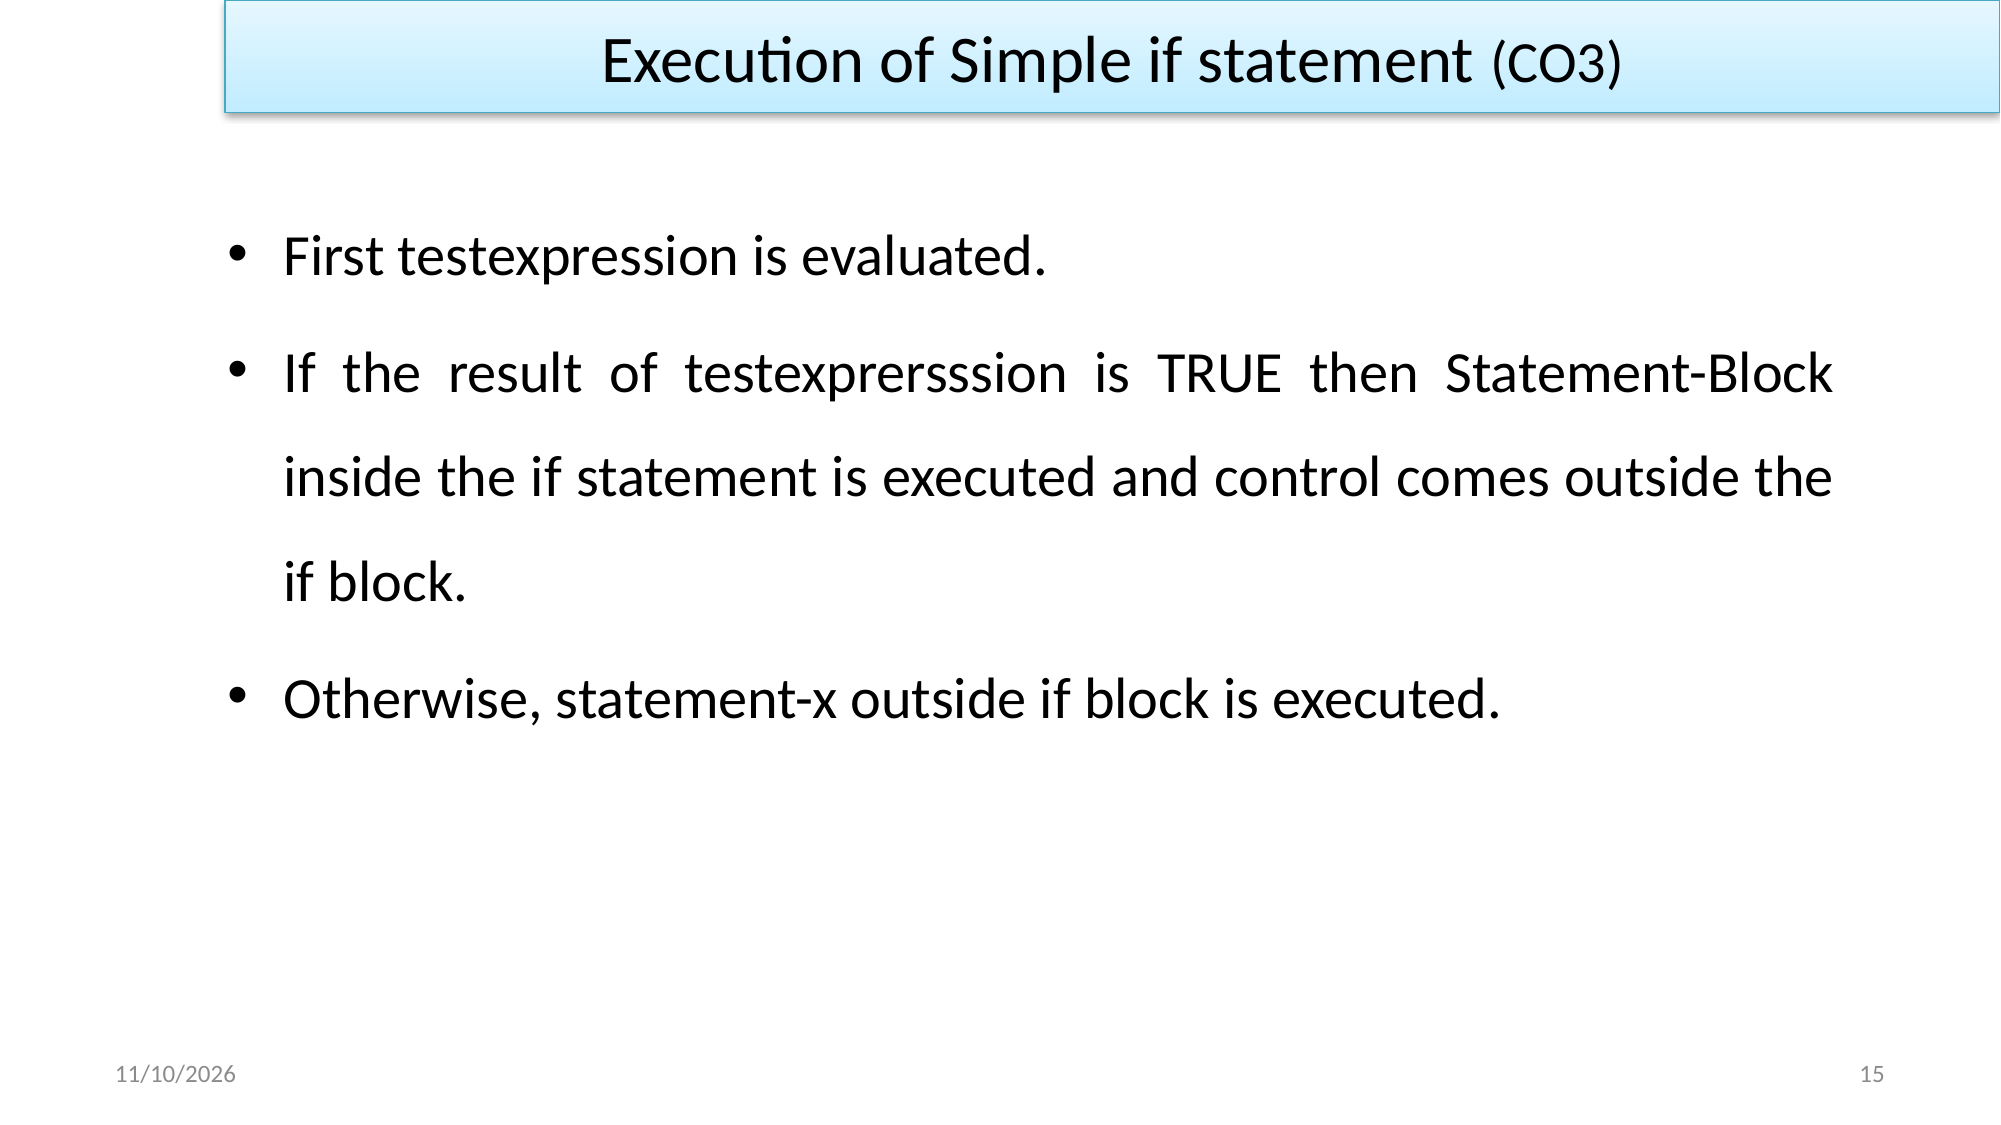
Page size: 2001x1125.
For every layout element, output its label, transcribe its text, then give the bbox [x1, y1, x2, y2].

slide_number 15 [1433, 1042, 1900, 1103]
text_box Execution of Simple if statement (CO3) [224, 0, 2000, 113]
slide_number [99, 1042, 567, 1103]
list First testexpression is evaluated. If the result of testexprersssion is TRUE then Statement-Block inside the if statement is executed and control comes outside the if block. Otherwise, statement-x outside if block is executed. [212, 174, 1850, 930]
